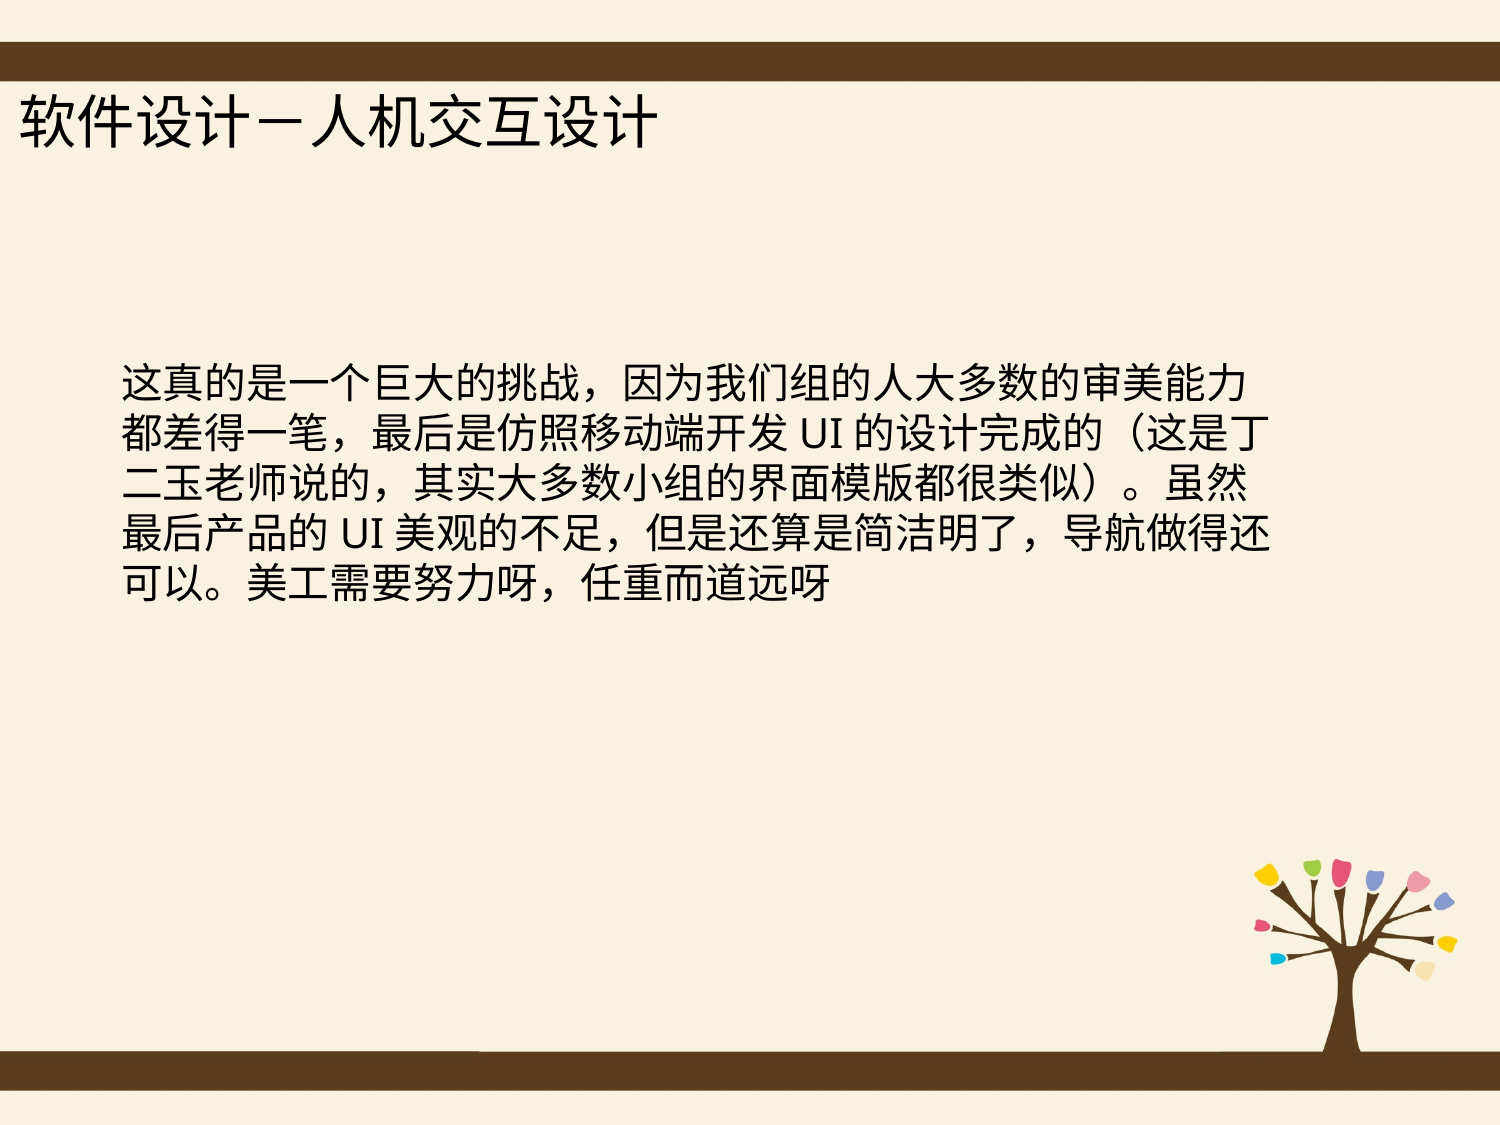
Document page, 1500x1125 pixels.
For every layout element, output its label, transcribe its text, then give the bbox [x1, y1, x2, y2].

text_box 这真的是一个巨大的挑战，因为我们组的人大多数的审美能力 都差得一笔，最后是仿照移动端开发UI的设计完成的（这是丁 二玉老师说的，其实大多数小组的界面模版都很类似）。虽然 最后产品的UI美观的不足，但是还算是简洁明了，导航做得还 可以。美工需要努力呀，任重而道远呀 [106, 349, 1286, 665]
text_box 软件设计－人机交互设计 [3, 78, 675, 163]
picture [0, 0, 1500, 1125]
